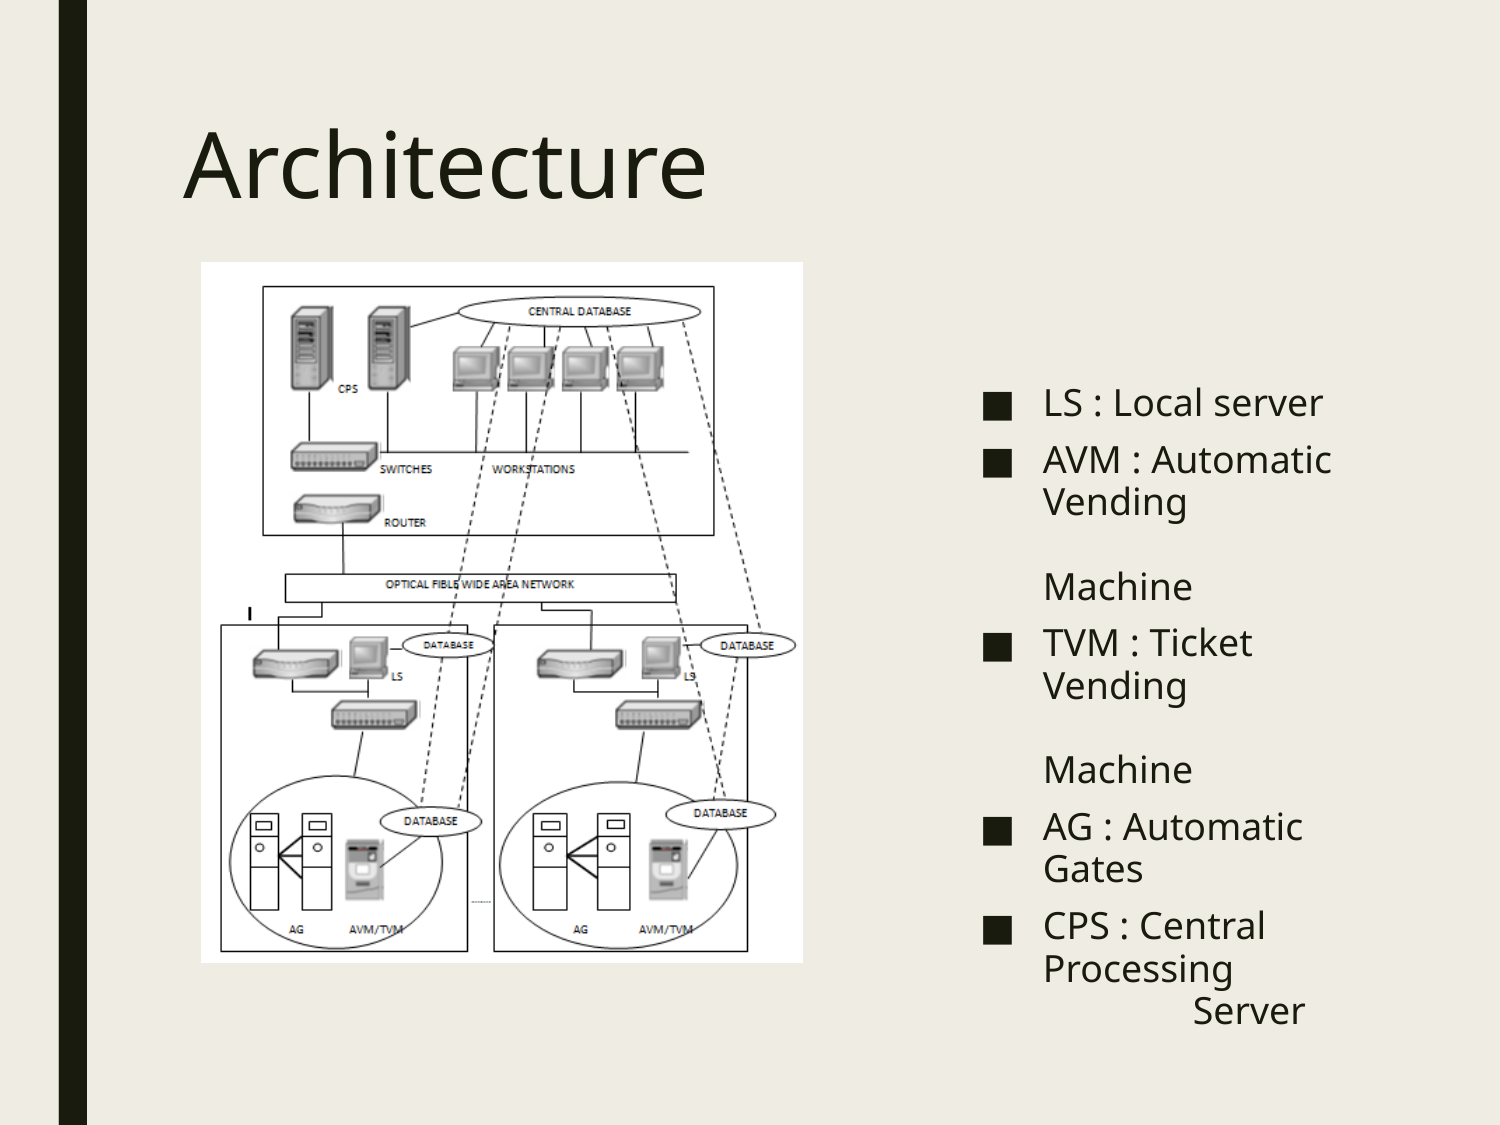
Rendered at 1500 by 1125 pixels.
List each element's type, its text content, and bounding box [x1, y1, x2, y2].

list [201, 262, 803, 963]
list LS : Local server AVM : Automatic Vending Machine TVM : Ticket Vending Machine AG : Automatic Gates CPS : Central Processing Server [803, 375, 1351, 963]
title Architecture [168, 112, 1351, 357]
